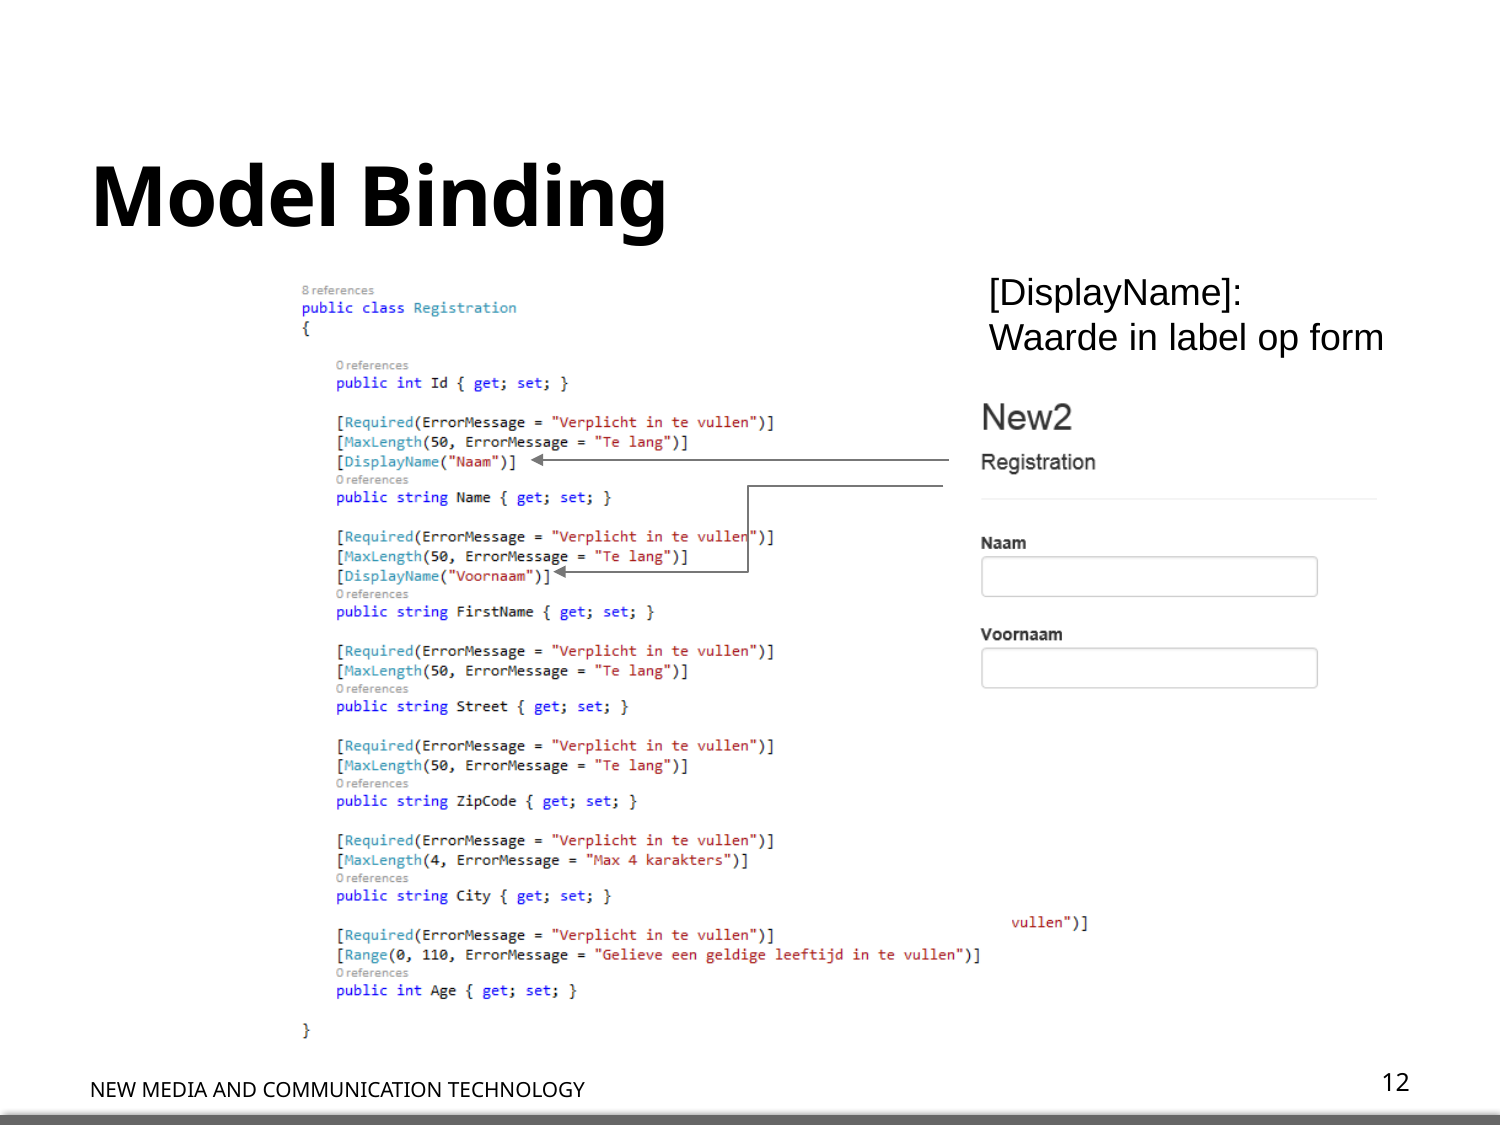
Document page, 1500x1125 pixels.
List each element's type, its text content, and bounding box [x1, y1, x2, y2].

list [1022, 286, 1100, 383]
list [1022, 713, 1100, 1006]
picture [291, 275, 1377, 1063]
slide_number 12 [1146, 1068, 1425, 1108]
title Model Binding [75, 25, 1425, 250]
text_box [552, 485, 944, 573]
text_box [DisplayName]: Waarde in label op form [974, 260, 1400, 366]
